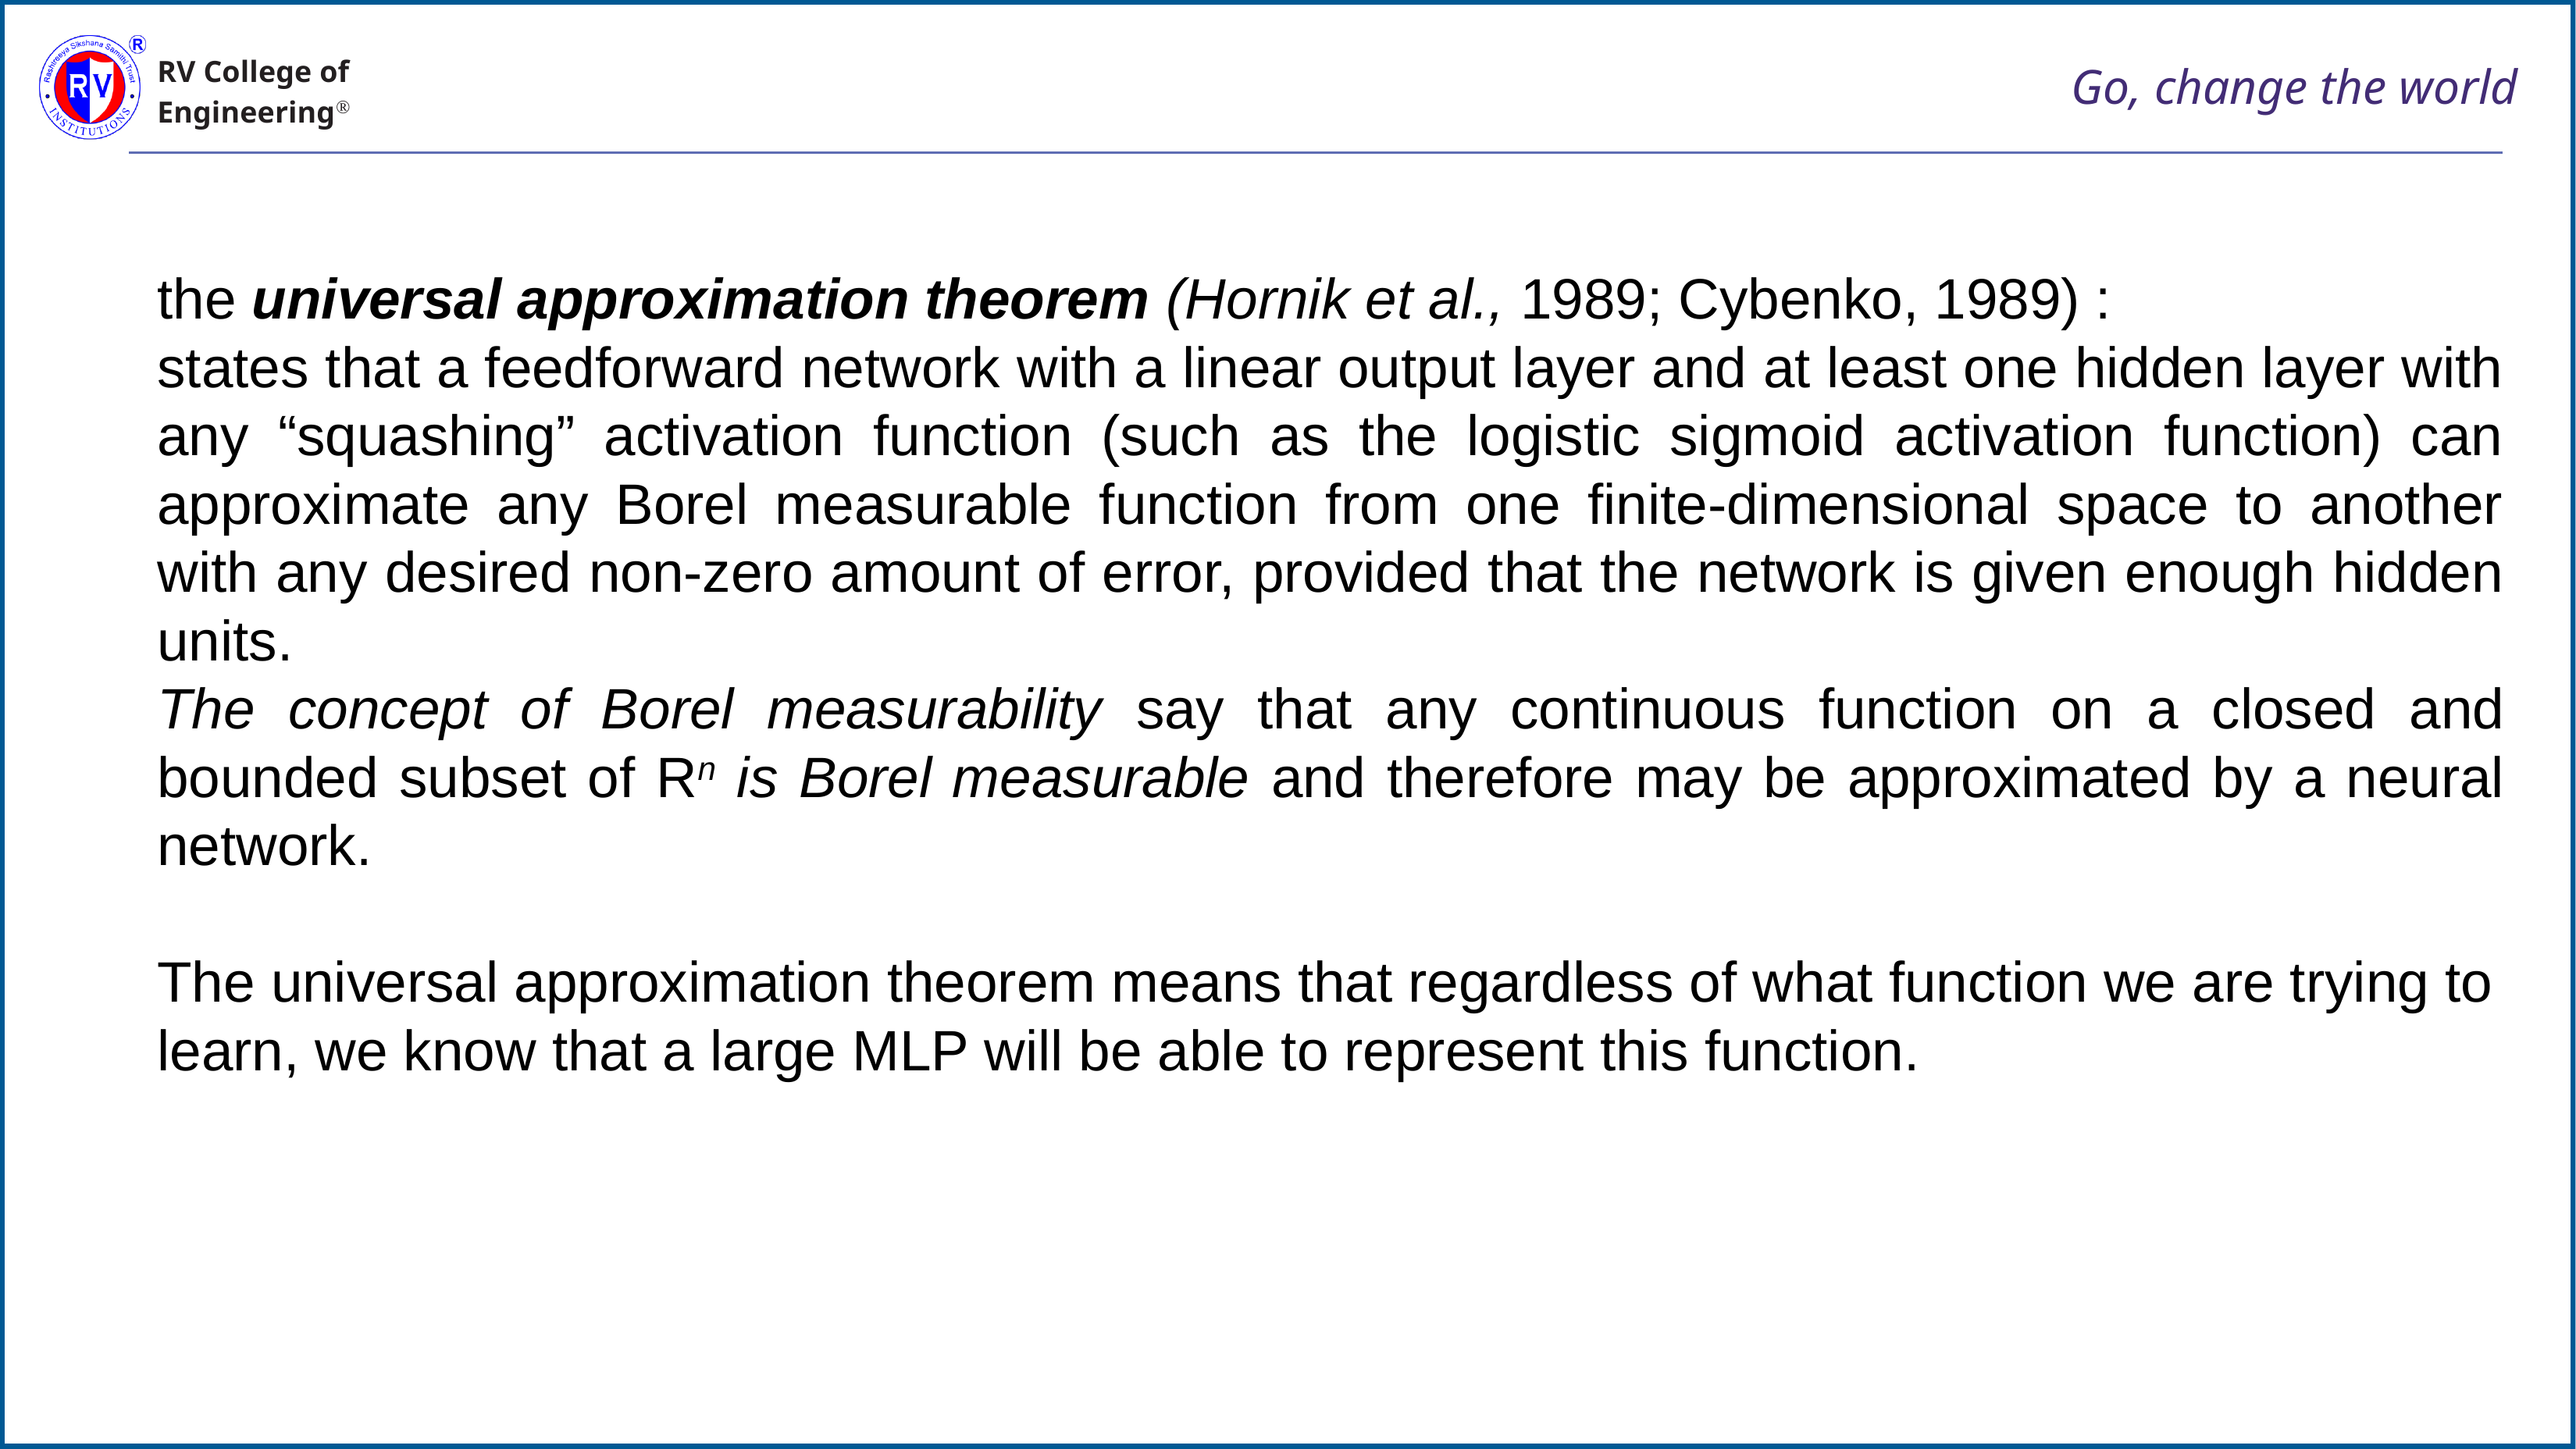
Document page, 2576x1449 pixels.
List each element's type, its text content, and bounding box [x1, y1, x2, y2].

text_box the universal approximation theorem (Hornik et al., 1989; Cybenko, 1989) : states that a feedforward network with a linear output layer and at least one hidden layer with any “squashing” activation function (such as the logistic sigmoid activation function) can approximate any Borel measurable function from one finite-dimensional space to another with any desired non-zero amount of error, provided that the network is given enough hidden units. The concept of Borel measurability say that any continuous function on a closed and bounded subset of Rn is Borel measurable and therefore may be approximated by a neural network. The universal approximation theorem means that regardless of what function we are trying to learn, we know that a large MLP will be able to represent this function. [145, 256, 2517, 1156]
picture [38, 34, 146, 140]
